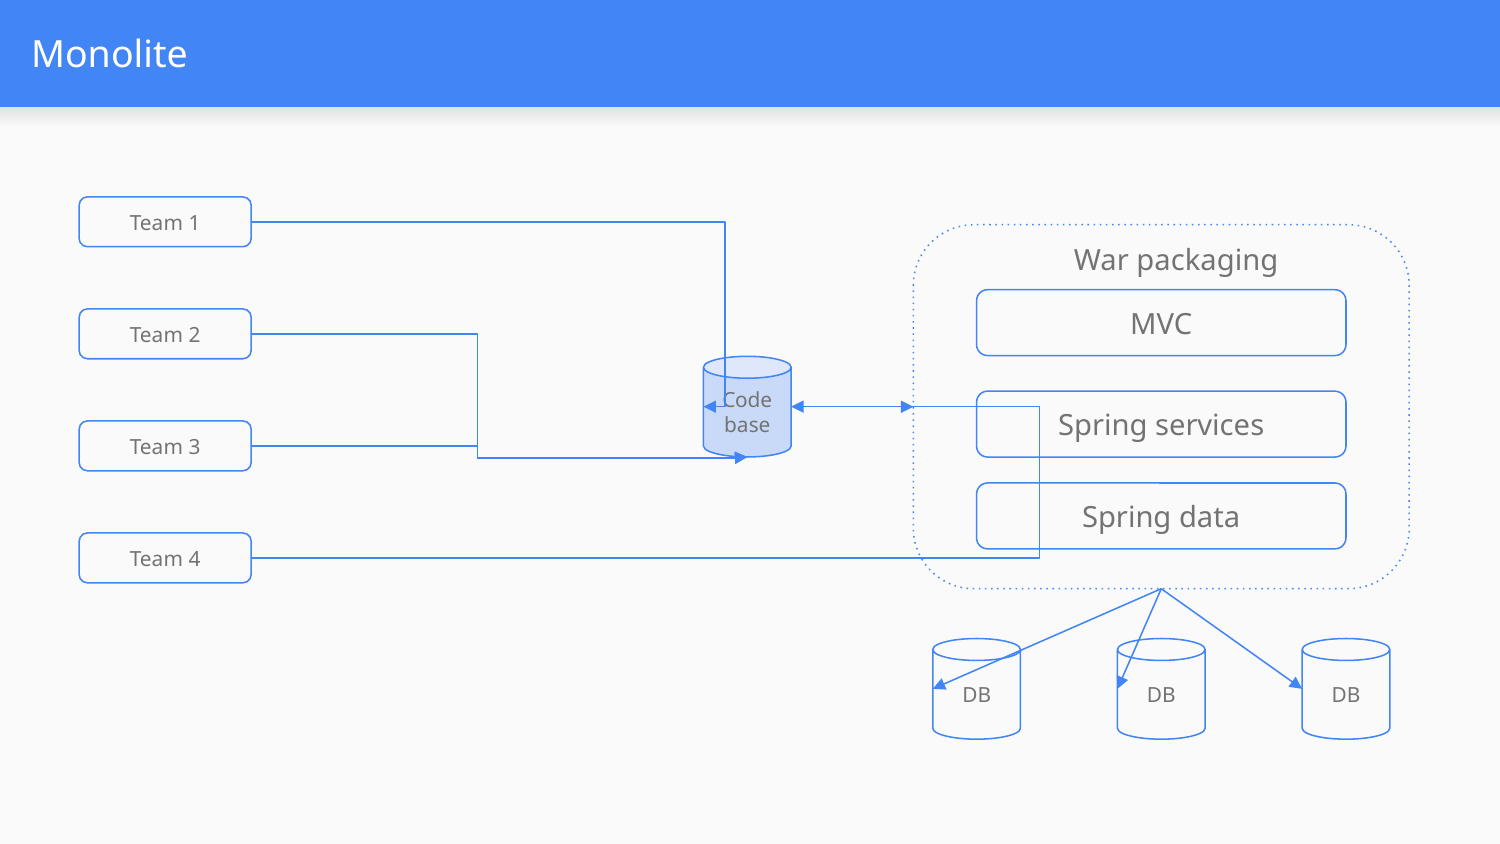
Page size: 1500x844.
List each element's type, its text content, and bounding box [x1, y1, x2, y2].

title Monolite [16, 2, 1464, 102]
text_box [78, 196, 1410, 740]
